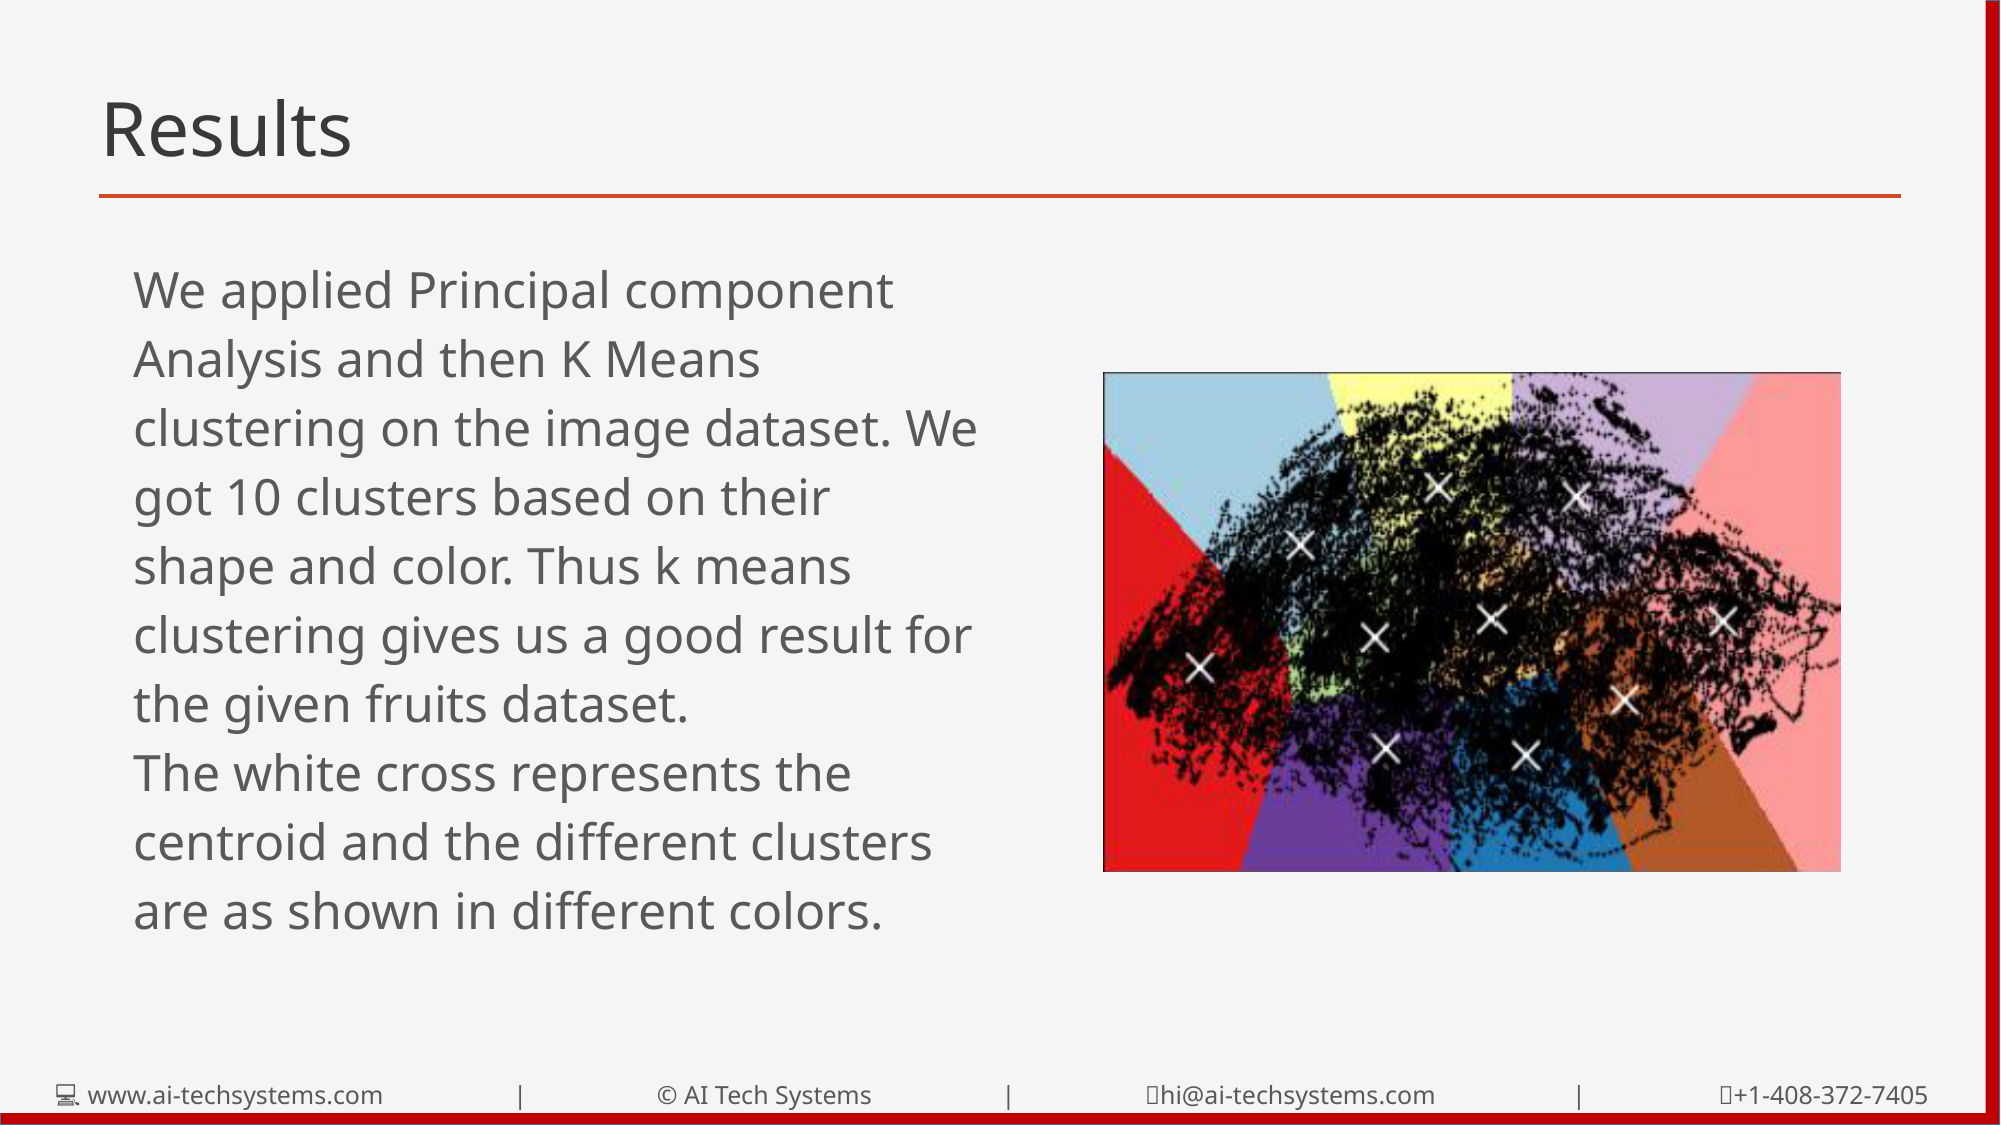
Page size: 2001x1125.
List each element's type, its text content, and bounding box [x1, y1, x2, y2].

picture [1103, 371, 1842, 872]
text_box We applied Principal component Analysis and then K Means clustering on the image dataset. We got 10 clusters based on their shape and color. Thus k means clustering gives us a good result for the given fruits dataset. The white cross represents the centroid and the different clusters are as shown in different colors. [118, 242, 1000, 1012]
footer 💻 www.ai-techsystems.com | © AI Tech Systems | 📧hi@ai-techsystems.com | 📞+1-408-372-7405 [0, 1065, 1985, 1125]
title Results [85, 73, 1214, 179]
